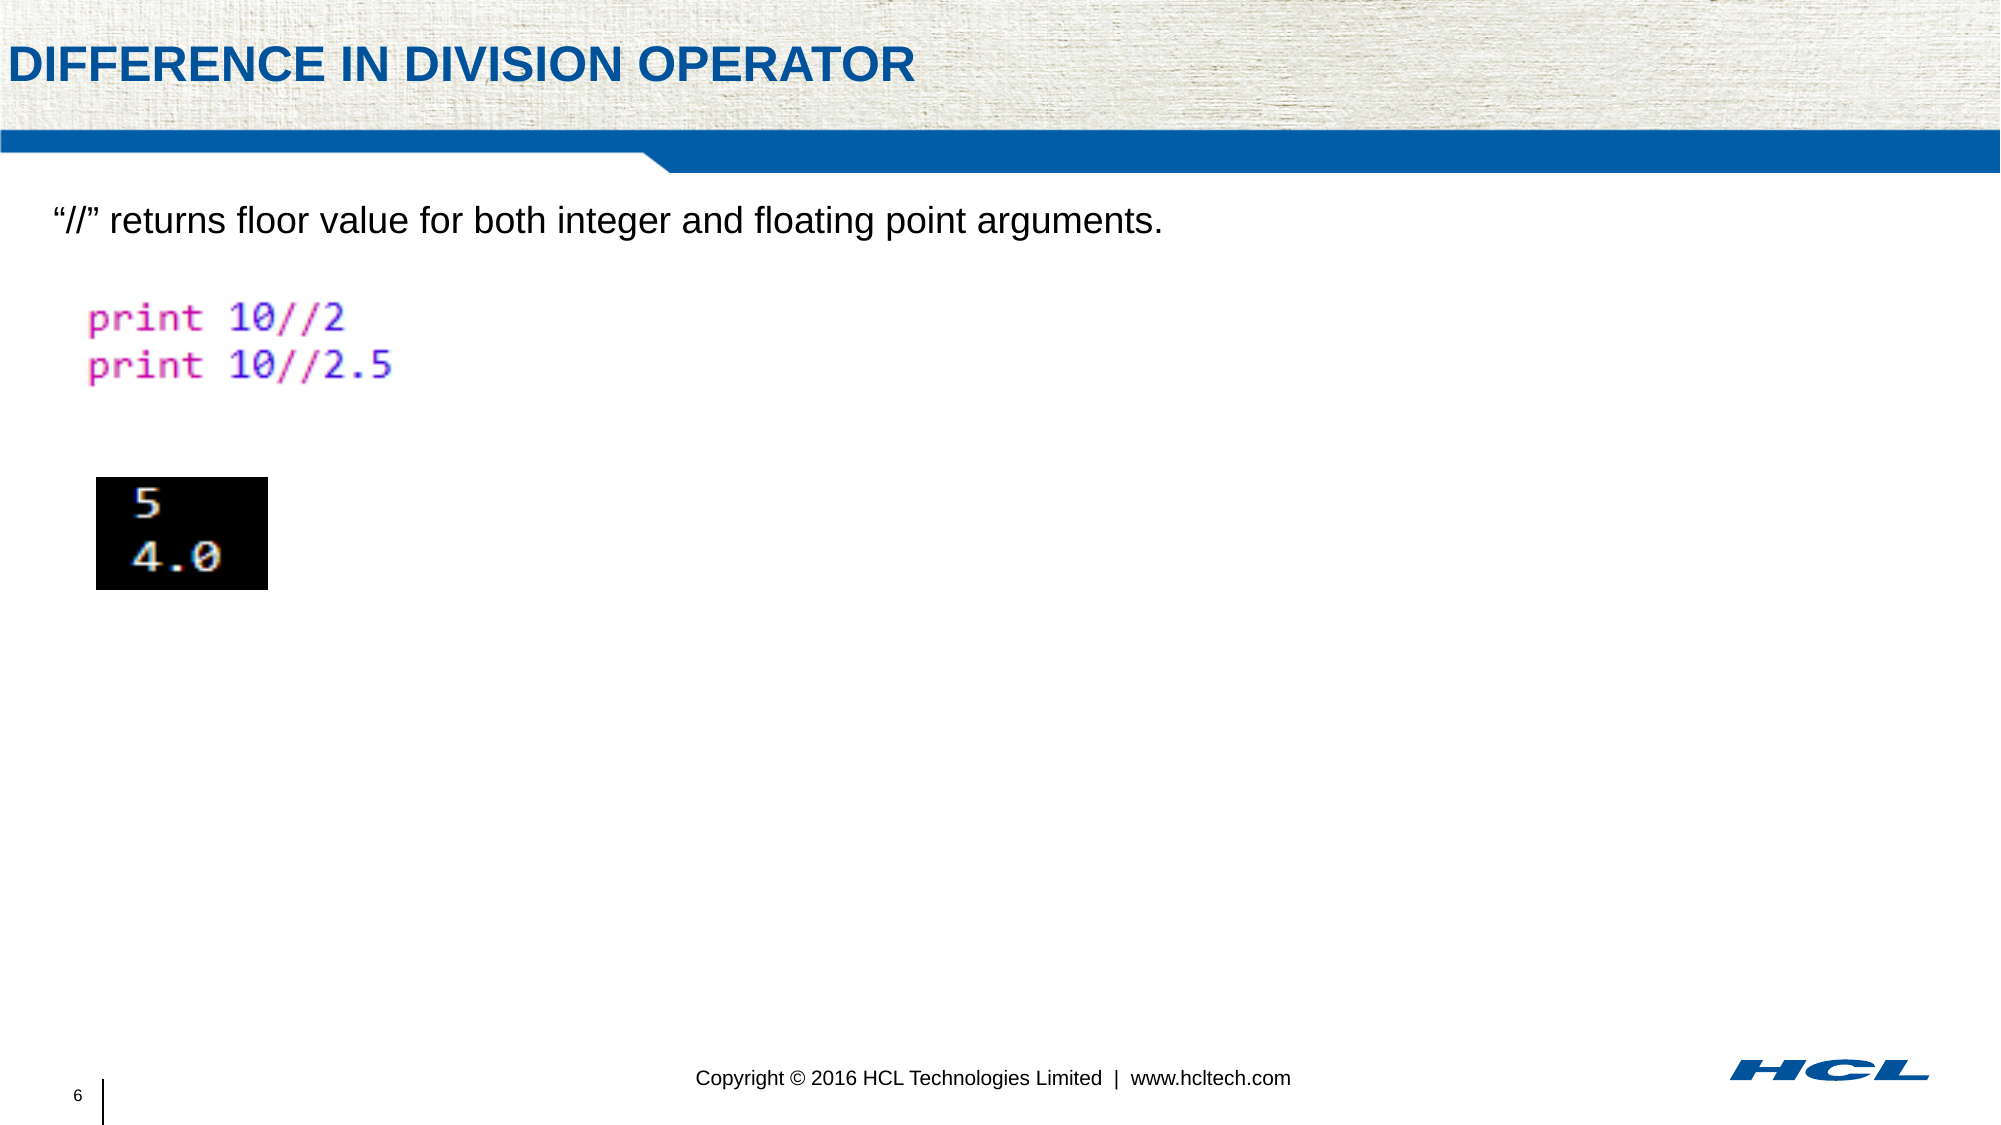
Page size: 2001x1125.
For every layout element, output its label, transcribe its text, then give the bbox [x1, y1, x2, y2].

picture [96, 476, 269, 590]
title Difference in division operator [0, 0, 1867, 123]
text_box “//” returns floor value for both integer and floating point arguments. [38, 188, 1470, 249]
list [77, 284, 423, 401]
picture [0, 0, 2000, 173]
